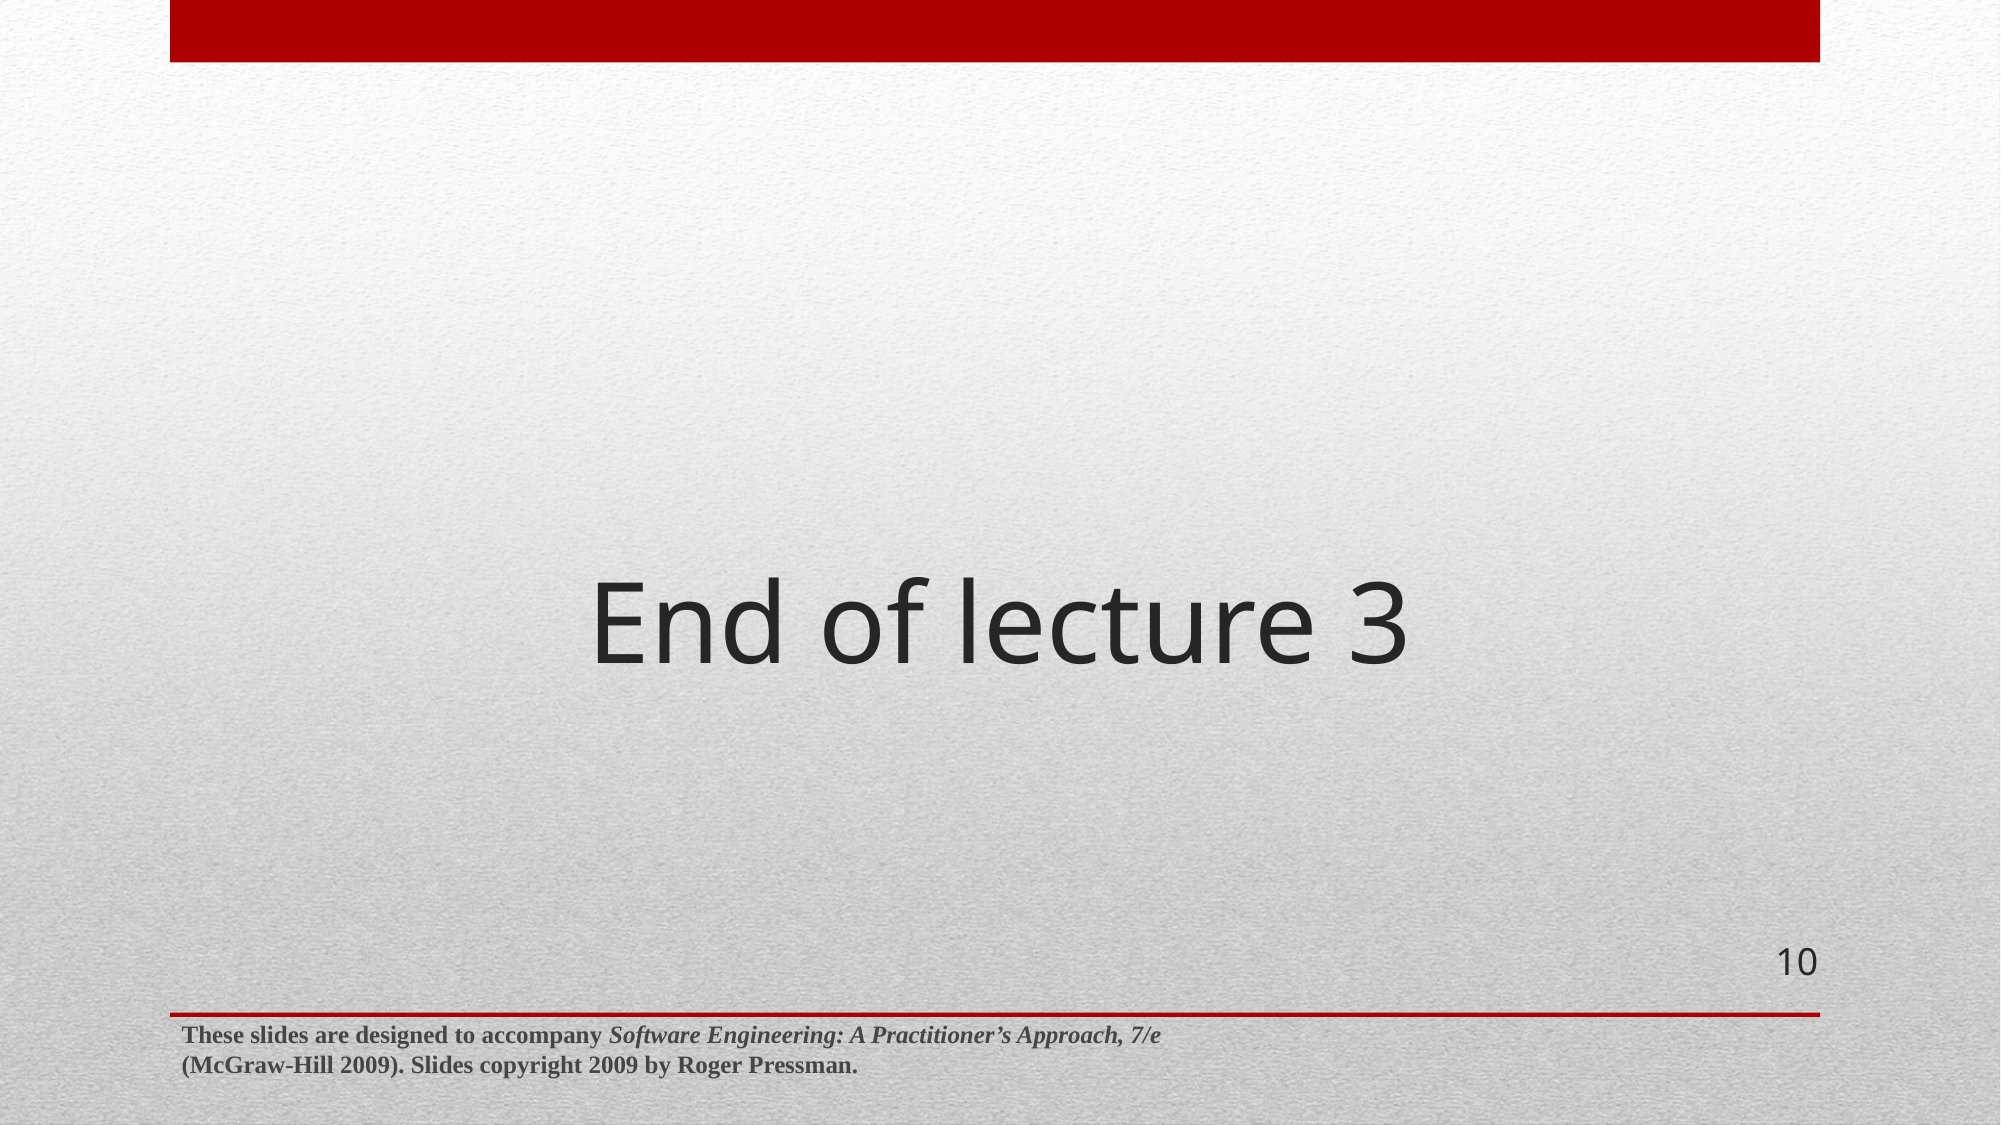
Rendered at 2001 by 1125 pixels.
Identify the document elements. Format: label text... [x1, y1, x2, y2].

footer These slides are designed to accompany Software Engineering: A Practitioner’s Approach, 7/e (McGraw-Hill 2009). Slides copyright 2009 by Roger Pressman. [166, 1018, 1233, 1079]
title End of lecture 3 [258, 431, 1742, 694]
slide_number 10 [1666, 933, 1834, 993]
picture [0, 0, 2001, 1125]
